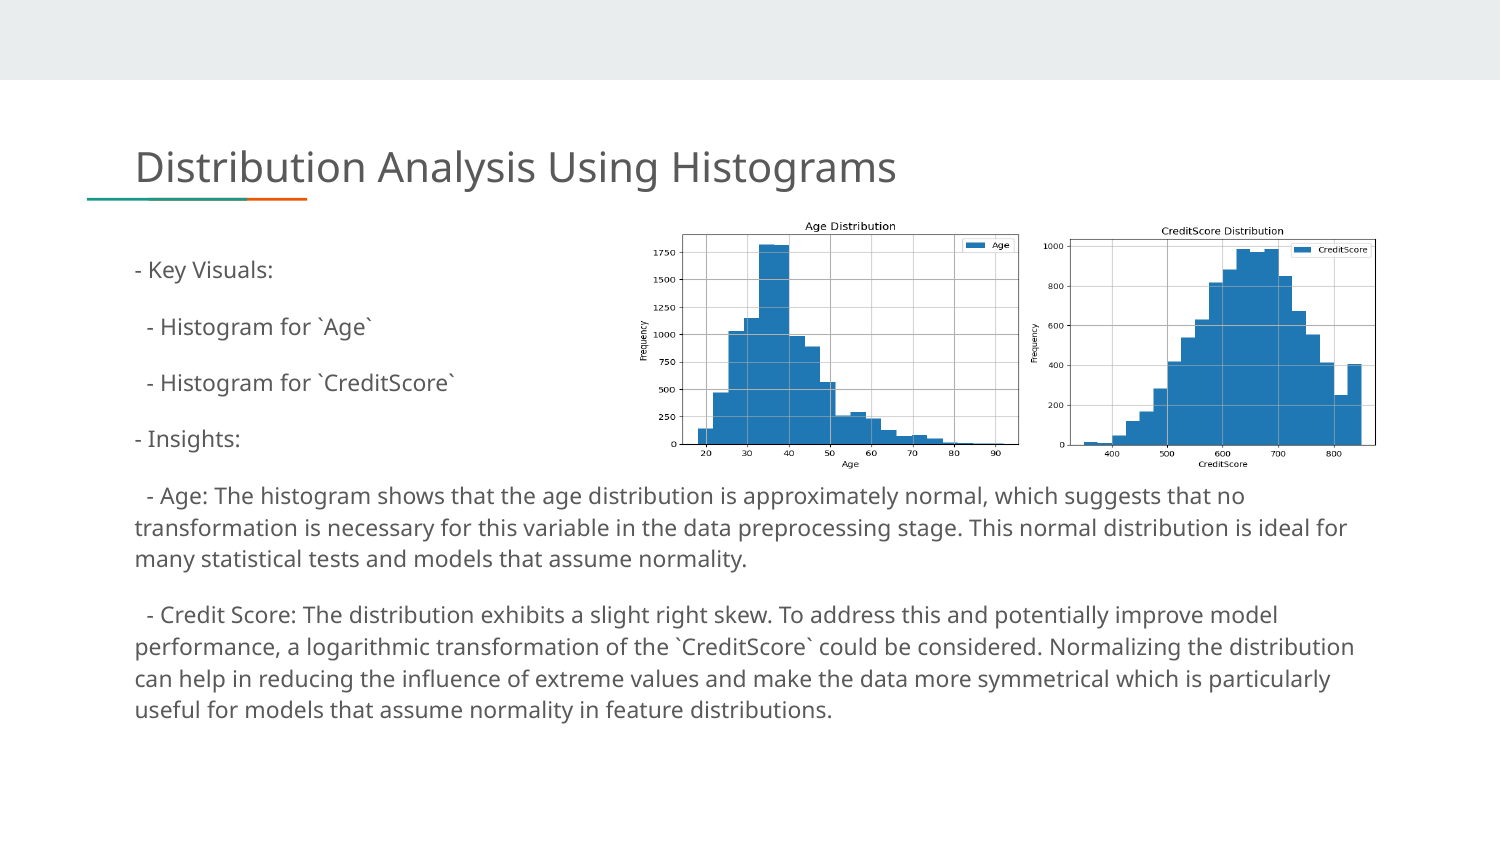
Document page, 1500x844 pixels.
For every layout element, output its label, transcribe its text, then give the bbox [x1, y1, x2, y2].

picture [631, 216, 1382, 474]
list - Key Visuals: - Histogram for `Age` - Histogram for `CreditScore` - Insights: - Age: The histogram shows that the age distribution is approximately normal, which suggests that no transformation is necessary for this variable in the data preprocessing stage. This normal distribution is ideal for many statistical tests and models that assume normality. - Credit Score: The distribution exhibits a slight right skew. To address this and potentially improve model performance, a logarithmic transformation of the `CreditScore` could be considered. Normalizing the distribution can help in reducing the influence of extreme values and make the data more symmetrical which is particularly useful for models that assume normality in feature distributions. [119, 236, 1381, 759]
title Distribution Analysis Using Histograms [119, 118, 1381, 206]
